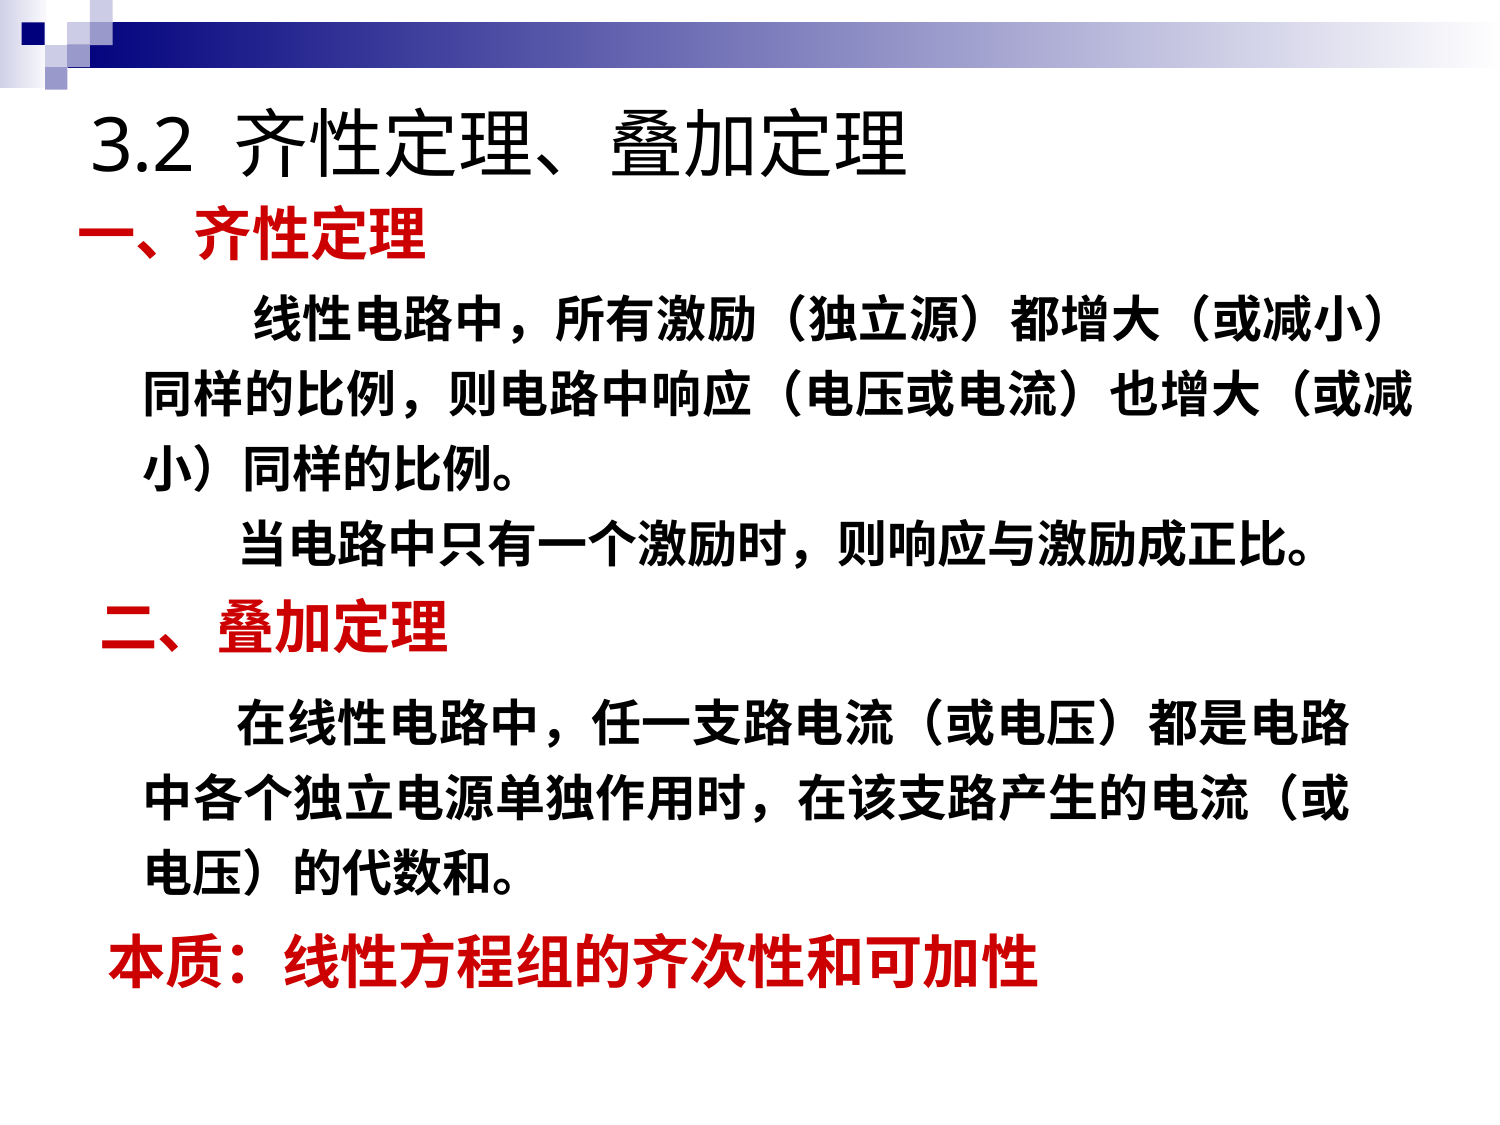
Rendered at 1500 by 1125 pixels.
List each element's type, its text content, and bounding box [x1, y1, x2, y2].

text_box 当电路中只有一个激励时，则响应与激励成正比。 [222, 504, 1376, 580]
text_box 二、叠加定理 [84, 583, 1379, 668]
text_box 在线性电路中，任一支路电流（或电压）都是电路 中各个独立电源单独作用时，在该支路产生的电流（或 电压）的代数和。 [127, 669, 1366, 910]
text_box 线性电路中，所有激励（独立源）都增大（或减小） 同样的比例，则电路中响应（电压或电流）也增大（或减 小）同样的比例。 [127, 264, 1429, 505]
title 3.2 齐性定理、叠加定理 [75, 75, 1425, 209]
text_box 一、齐性定理 [62, 189, 1373, 275]
text_box 本质：线性方程组的齐次性和可加性 [92, 917, 1055, 1003]
